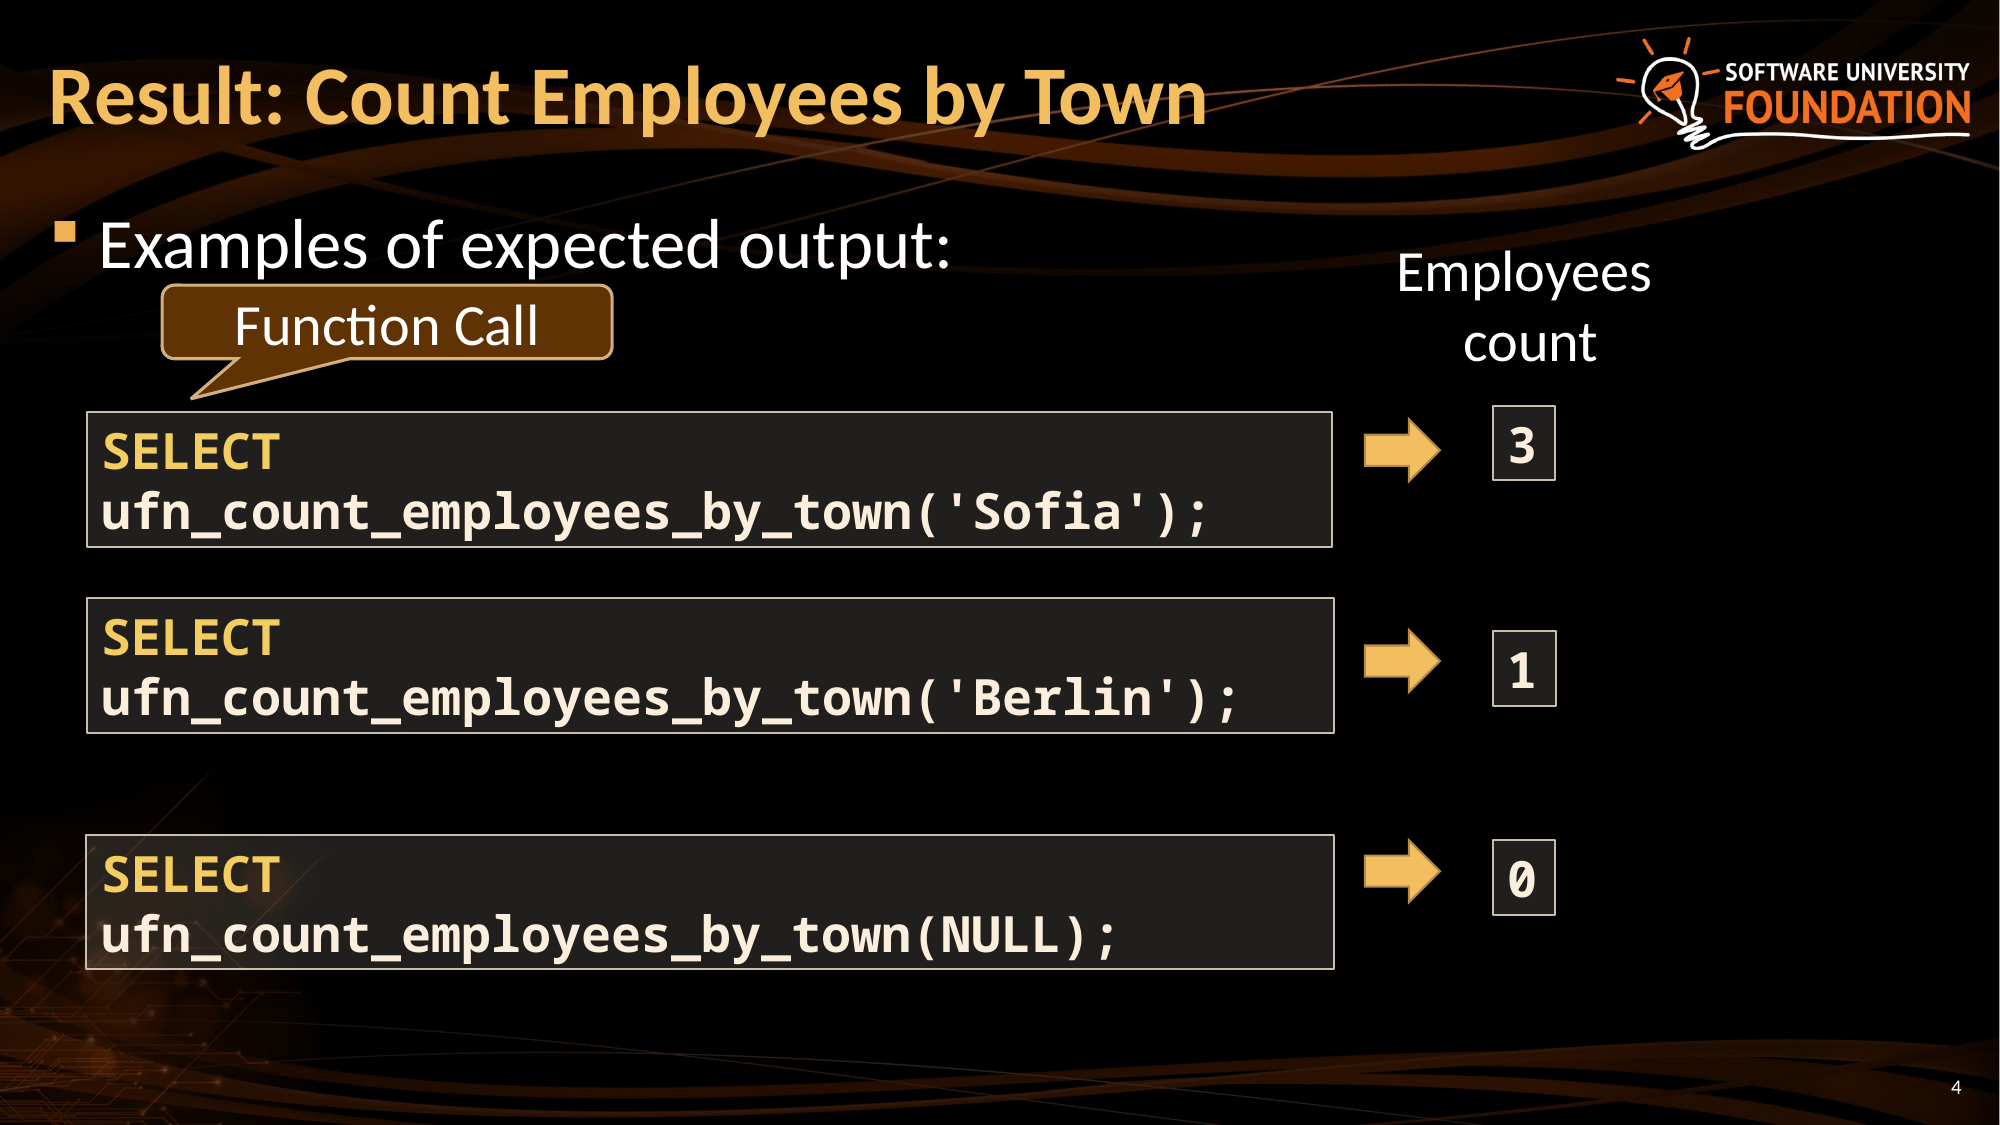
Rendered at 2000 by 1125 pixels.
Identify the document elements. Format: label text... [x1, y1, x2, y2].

text_box Function Call [160, 284, 614, 400]
text_box 3 [1492, 405, 1556, 481]
picture [0, 0, 2000, 1125]
slide_number 4 [1897, 1070, 1968, 1103]
text_box [1363, 837, 1442, 905]
text_box 1 [1493, 631, 1556, 706]
text_box [1363, 416, 1442, 484]
title Result: Count Employees by Town [30, 6, 1602, 189]
text_box [1363, 627, 1442, 695]
text_box SELECT ufn_count_employees_by_town(NULL); [86, 834, 1334, 970]
list Examples of expected output: [31, 187, 1968, 1102]
text_box SELECT ufn_count_employees_by_town('Sofia'); [87, 412, 1333, 548]
text_box SELECT ufn_count_employees_by_town('Berlin'); [87, 598, 1335, 734]
text_box Employees count [1381, 226, 1667, 381]
text_box 0 [1492, 840, 1556, 915]
